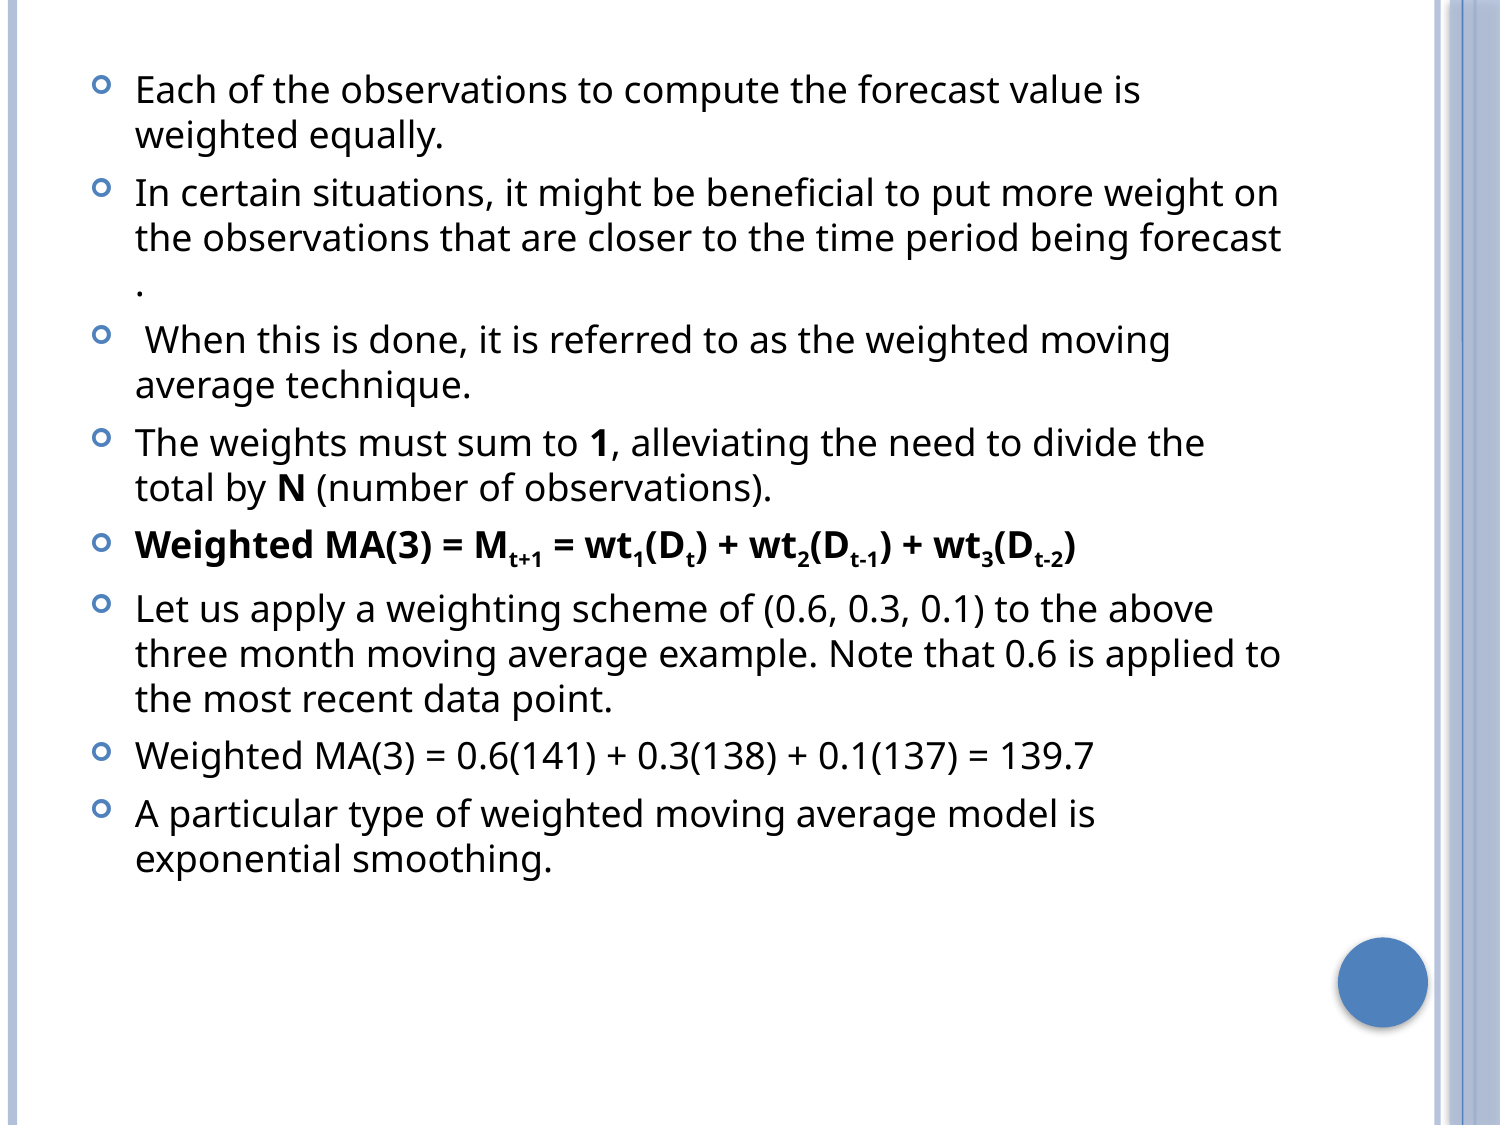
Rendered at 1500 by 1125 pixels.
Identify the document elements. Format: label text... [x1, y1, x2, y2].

list Each of the observations to compute the forecast value is weighted equally. In certain situations, it might be beneficial to put more weight on the observations that are closer to the time period being forecast . When this is done, it is referred to as the weighted moving average technique. The weights must sum to 1, alleviating the need to divide the total by N (number of observations). Weighted MA(3) = Mt+1 = wt1(Dt) + wt2(Dt-1) + wt3(Dt-2) Let us apply a weighting scheme of (0.6, 0.3, 0.1) to the above three month moving average example. Note that 0.6 is applied to the most recent data point. Weighted MA(3) = 0.6(141) + 0.3(138) + 0.1(137) = 139.7 A particular type of weighted moving average model is exponential smoothing. [75, 58, 1300, 1062]
